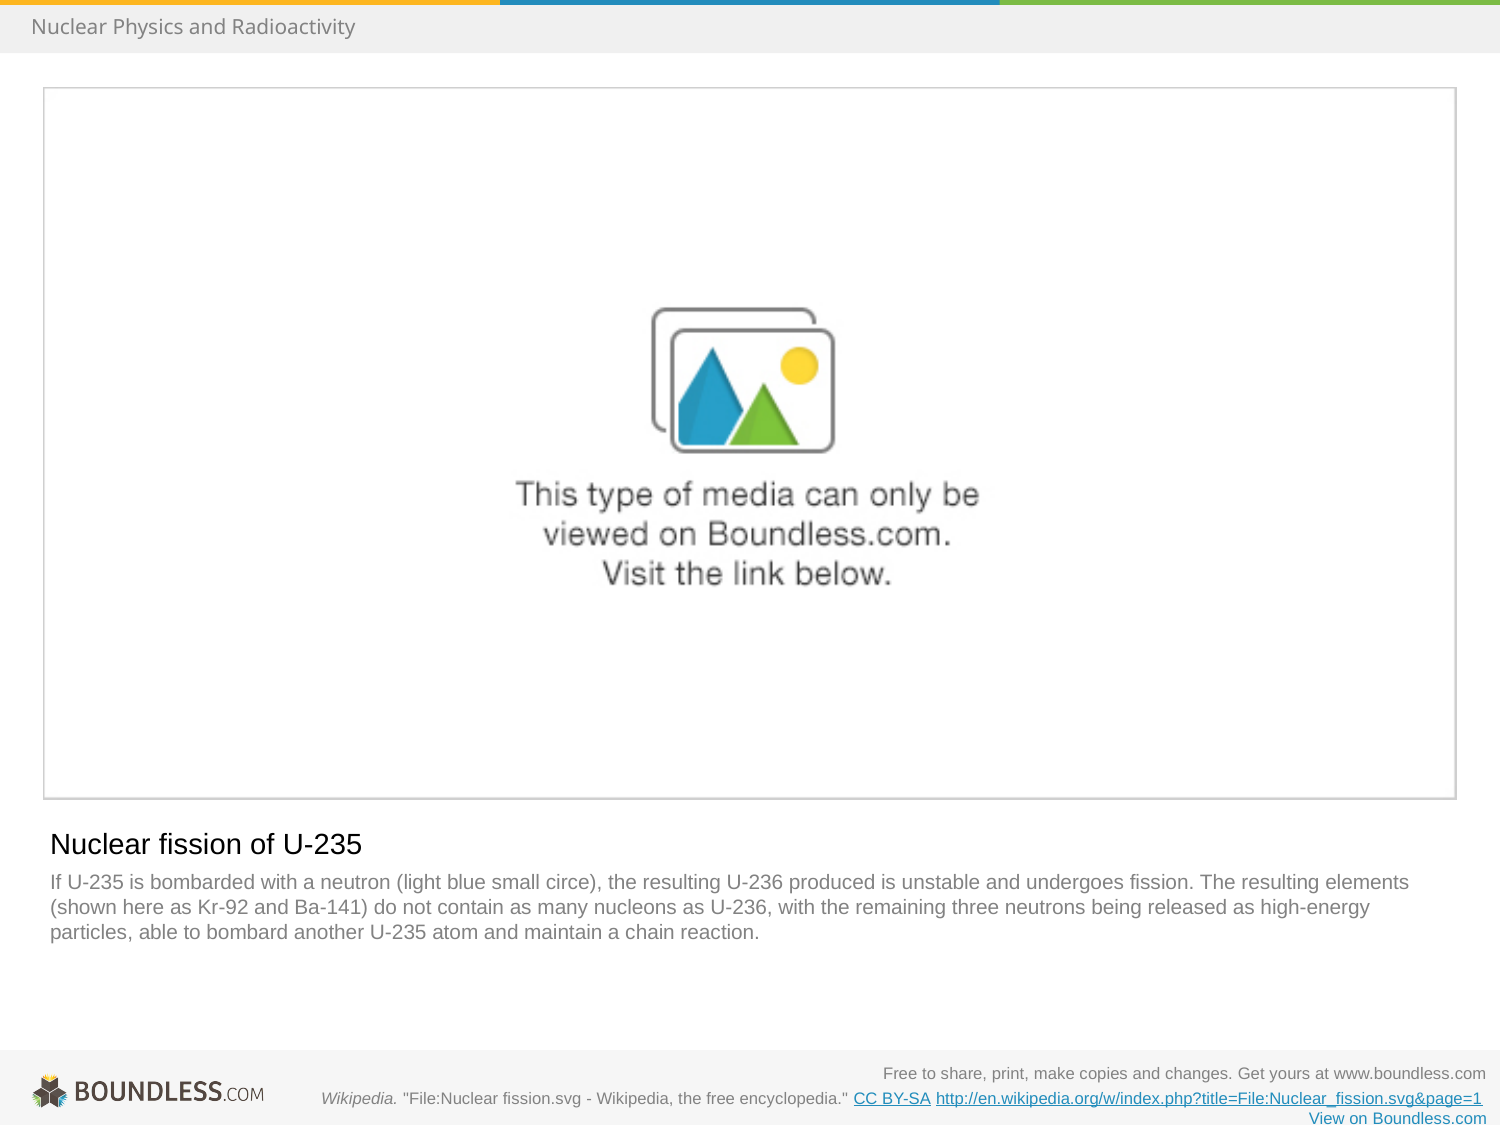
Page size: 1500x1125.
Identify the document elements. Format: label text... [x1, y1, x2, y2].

picture [30, 1072, 265, 1109]
picture [43, 87, 1457, 801]
list Nuclear fission of U-235 If U-235 is bombarded with a neutron (light blue small circe), the resulting U-236 produced is unstable and undergoes fission. The resulting elements (shown here as Kr-92 and Ba-141) do not contain as many nucleons as U-236, with the remaining three neutrons being released as high-energy particles, able to bombard another U-235 atom and maintain a chain reaction. [50, 825, 1450, 1038]
text_box Nuclear Physics and Radioactivity [31, 13, 1475, 38]
text_box Free to share, print, make copies and changes. Get yours at www.boundless.com [649, 1062, 1488, 1087]
text_box Wikipedia. "File:Nuclear fission.svg - Wikipedia, the free encyclopedia." CC BY-SA http://en.wikipedia.org/w/index.php?title=File:Nuclear_fission.svg&page=1 View on Boundless.com [274, 1087, 1488, 1125]
text_box [0, 2, 1500, 54]
text_box [0, 1050, 1500, 1125]
